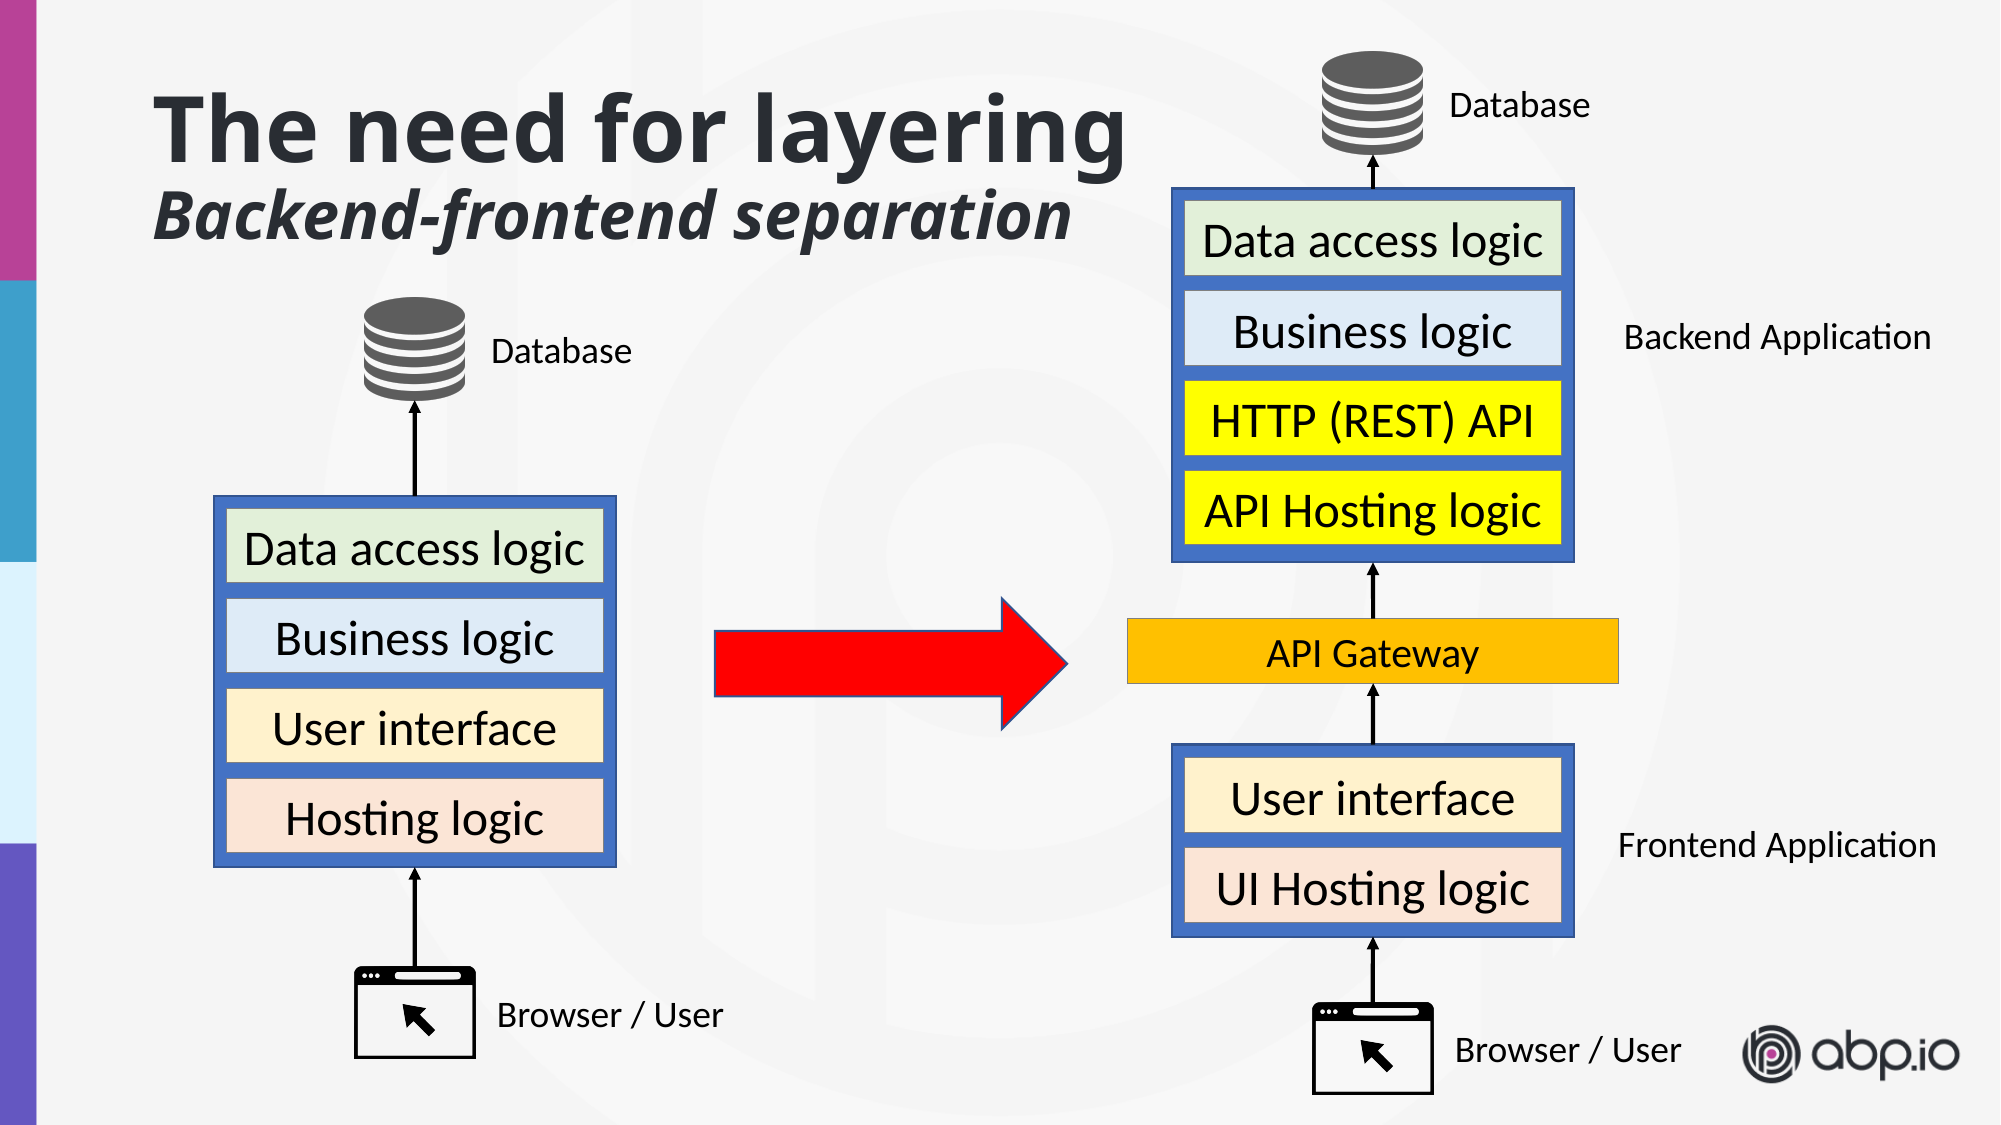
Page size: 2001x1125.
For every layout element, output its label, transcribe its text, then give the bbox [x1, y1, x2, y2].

text_box Database [1434, 72, 1607, 133]
text_box Data access logic [1184, 200, 1562, 276]
text_box HTTP (REST) API [1184, 380, 1562, 456]
title The need for layering Backend-frontend separation [137, 59, 1160, 278]
text_box [1171, 743, 1575, 938]
text_box Data access logic [226, 508, 604, 583]
text_box User interface [1184, 757, 1562, 833]
text_box Frontend Application [1603, 812, 1953, 873]
text_box API Gateway [1127, 618, 1619, 684]
text_box [1171, 187, 1575, 563]
text_box UI Hosting logic [1184, 847, 1562, 923]
text_box API Hosting logic [1184, 470, 1562, 545]
text_box Business logic [226, 598, 604, 673]
text_box User interface [226, 688, 604, 763]
text_box [213, 495, 617, 868]
text_box Database [476, 318, 648, 379]
picture [0, 0, 2001, 1125]
text_box [713, 595, 1069, 732]
text_box Hosting logic [226, 778, 604, 853]
text_box Browser / User [1440, 1018, 1698, 1078]
text_box Backend Application [1609, 304, 1948, 365]
text_box Browser / User [482, 982, 740, 1043]
text_box Business logic [1184, 290, 1562, 366]
